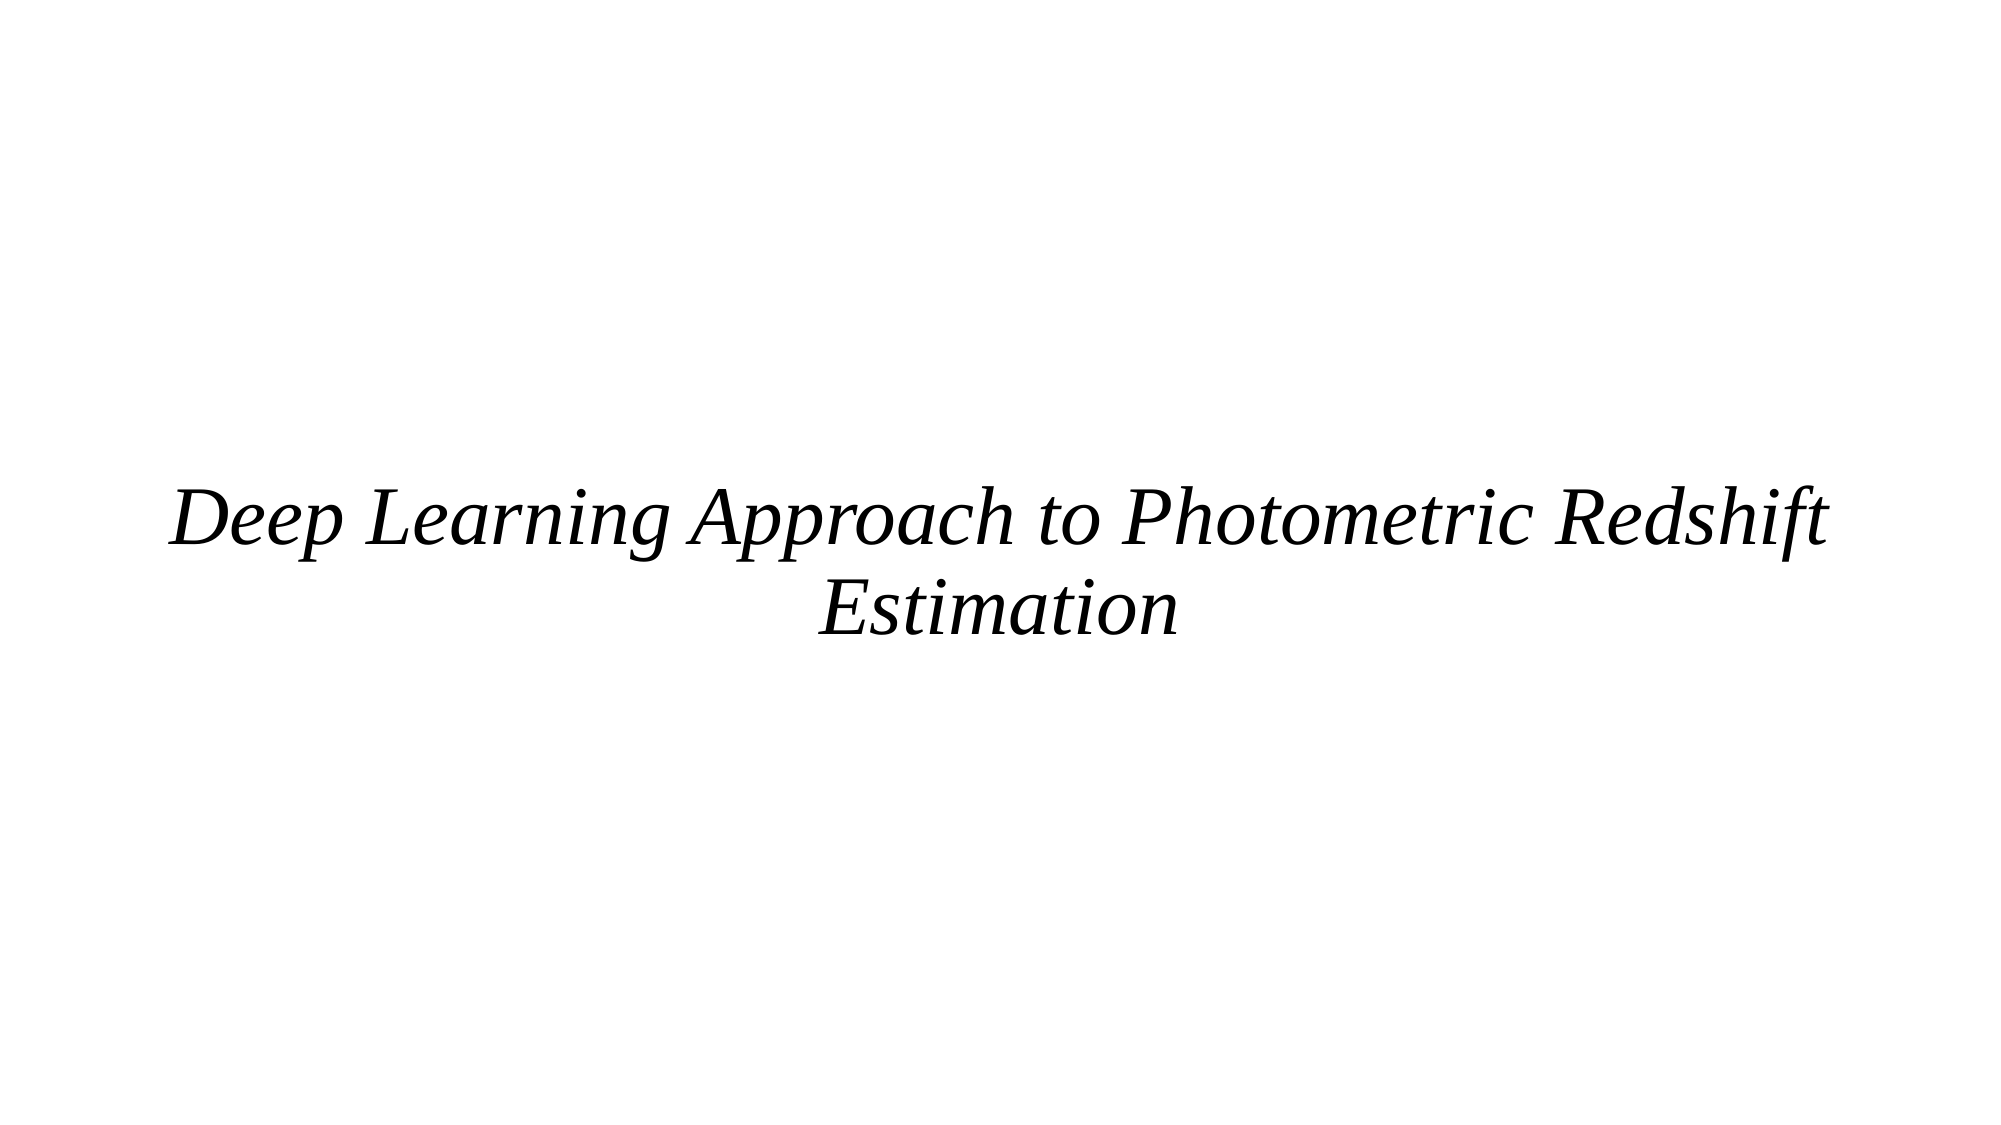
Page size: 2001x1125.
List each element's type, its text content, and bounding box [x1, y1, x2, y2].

title Deep Learning Approach to Photometric Redshift Estimation [137, 453, 1863, 672]
